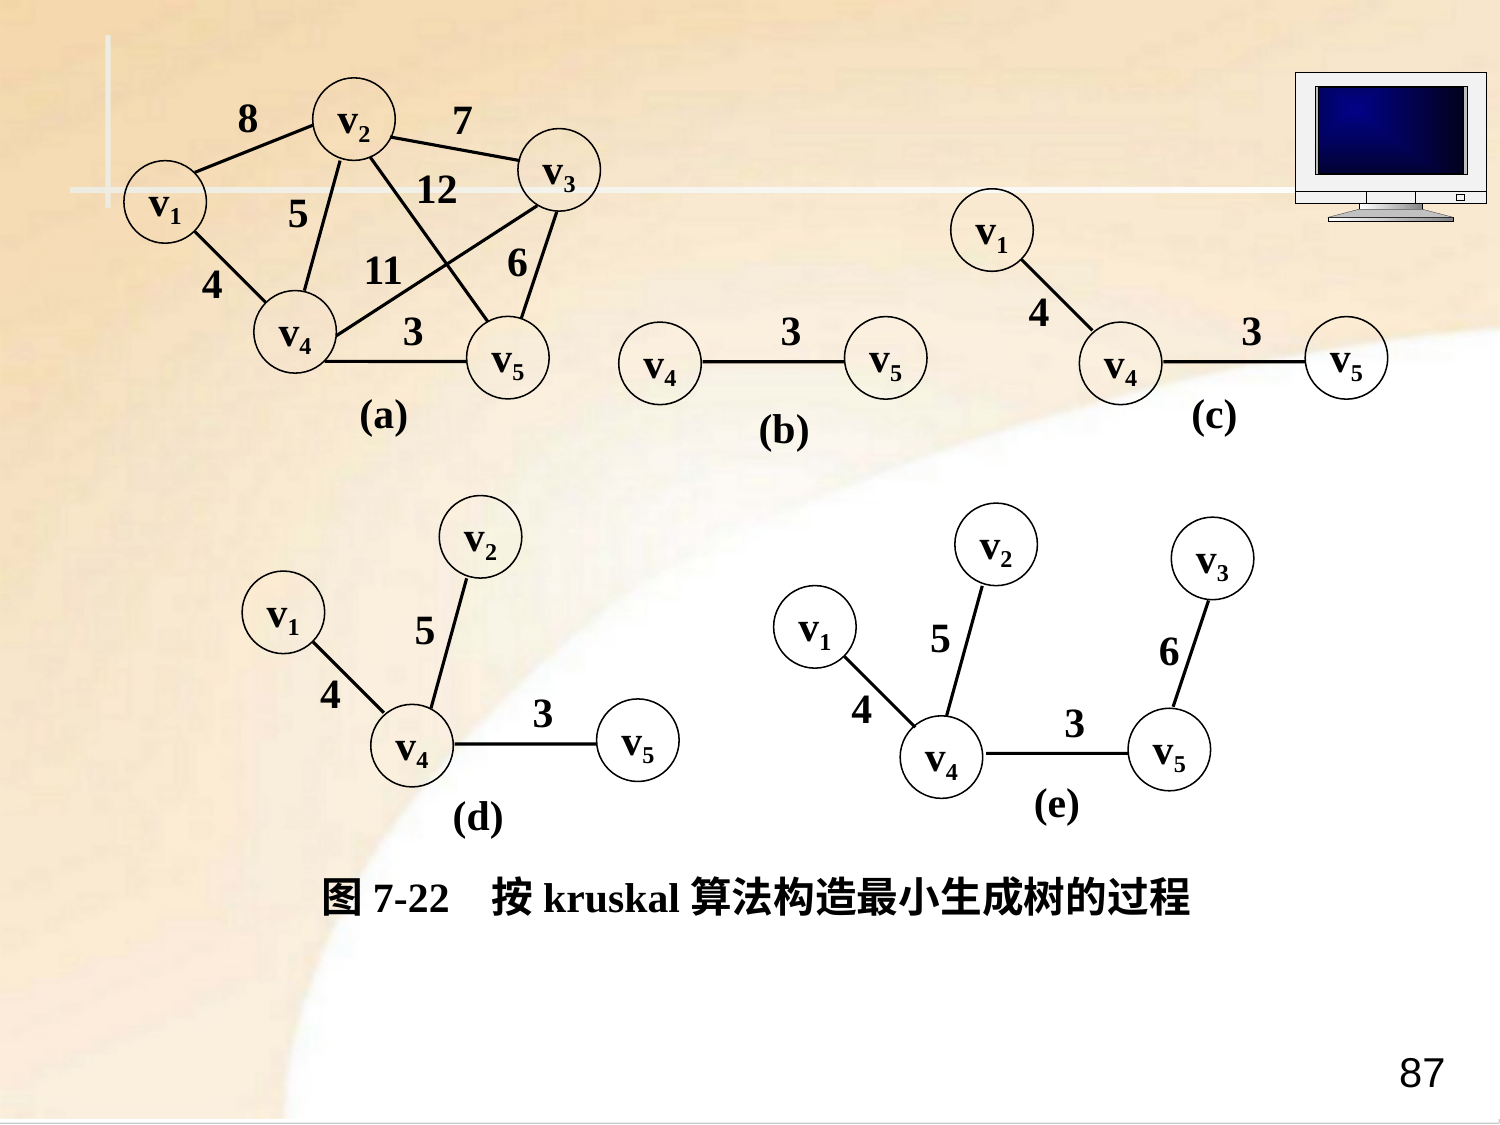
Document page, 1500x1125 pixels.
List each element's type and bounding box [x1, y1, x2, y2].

picture [0, 0, 1500, 1125]
text_box [123, 77, 1388, 929]
